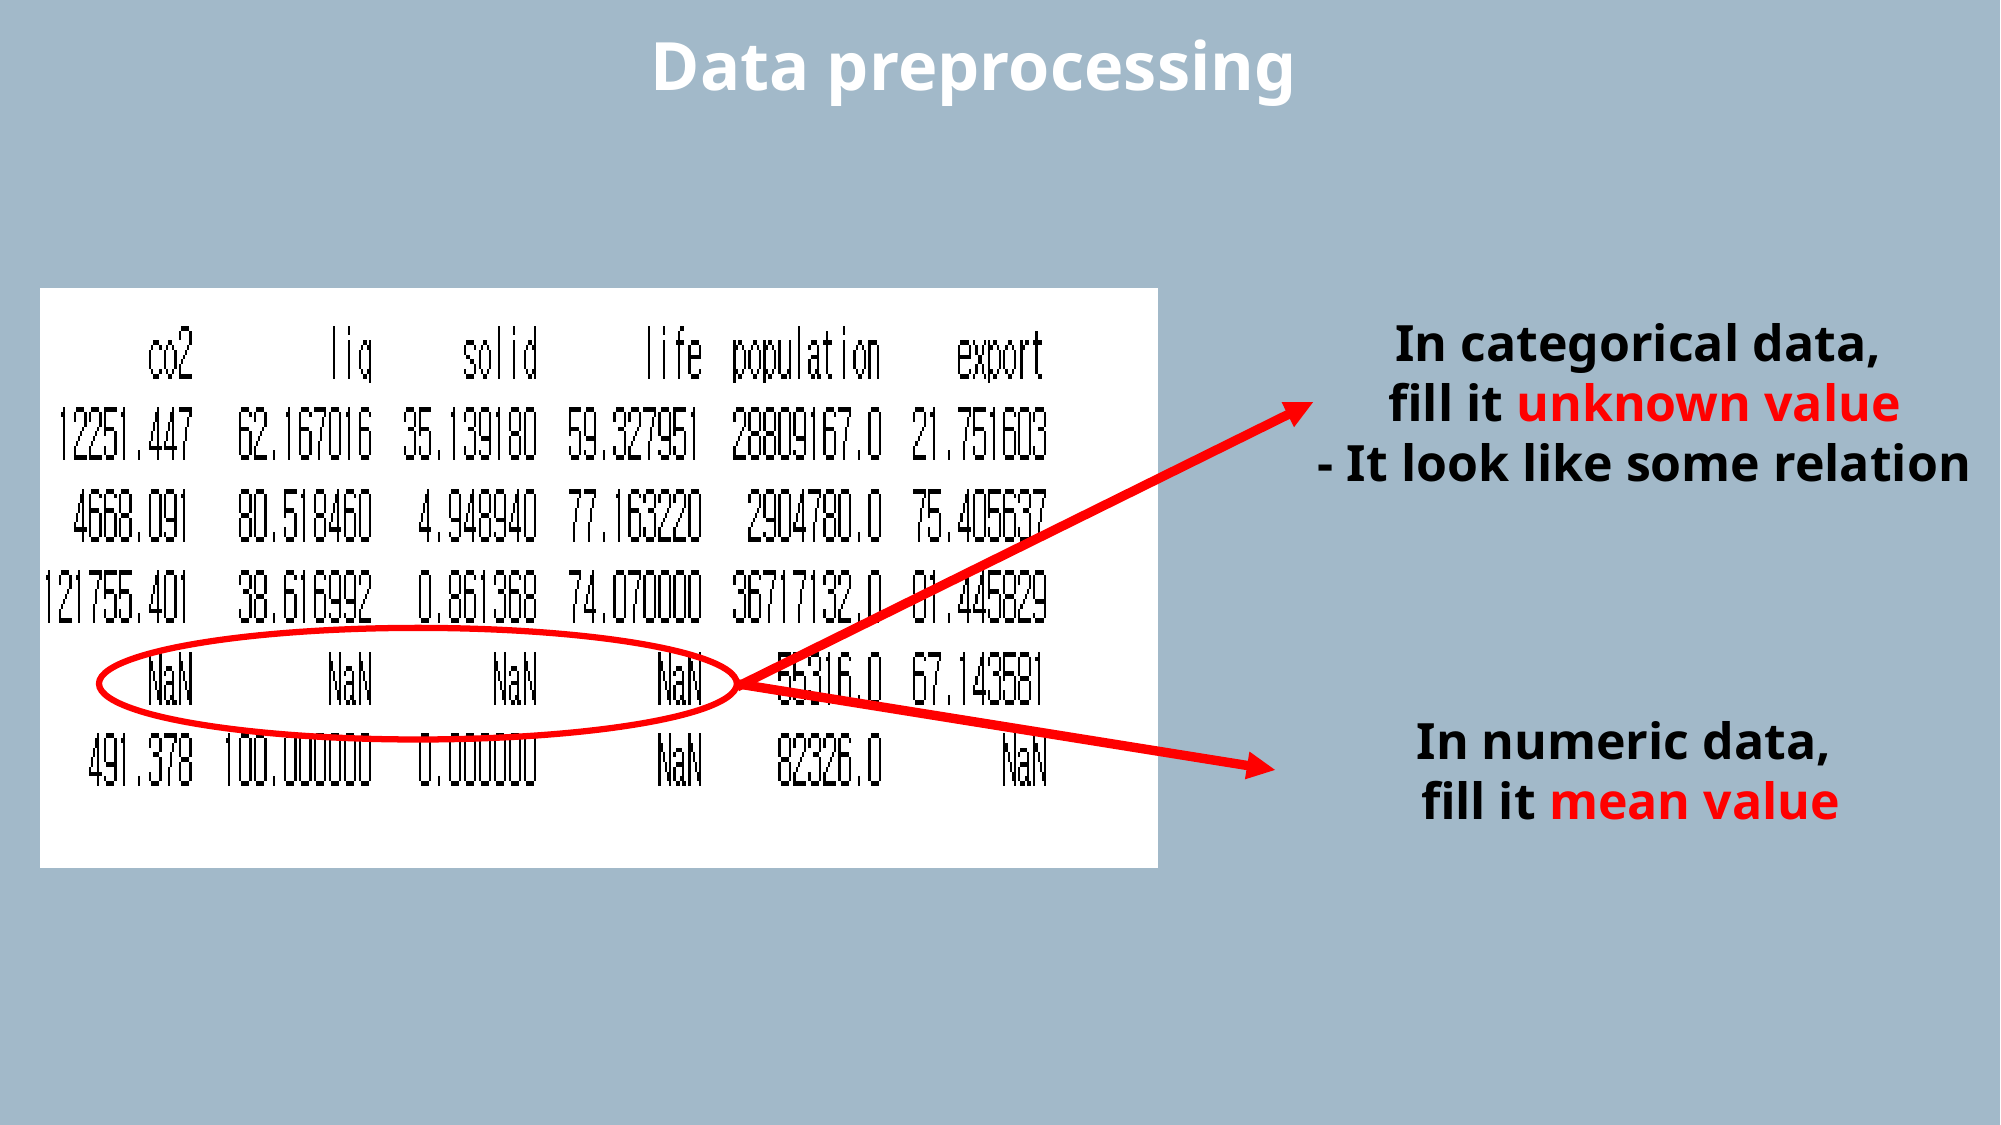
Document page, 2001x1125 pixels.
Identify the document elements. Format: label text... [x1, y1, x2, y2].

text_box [736, 402, 1314, 687]
text_box Data preprocessing [415, 16, 1533, 112]
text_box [736, 683, 1275, 771]
text_box In categorical data, fill it unknown value - It look like some relation [1289, 303, 2000, 499]
picture [40, 288, 1158, 868]
text_box In numeric data, fill it mean value [1275, 702, 1986, 838]
